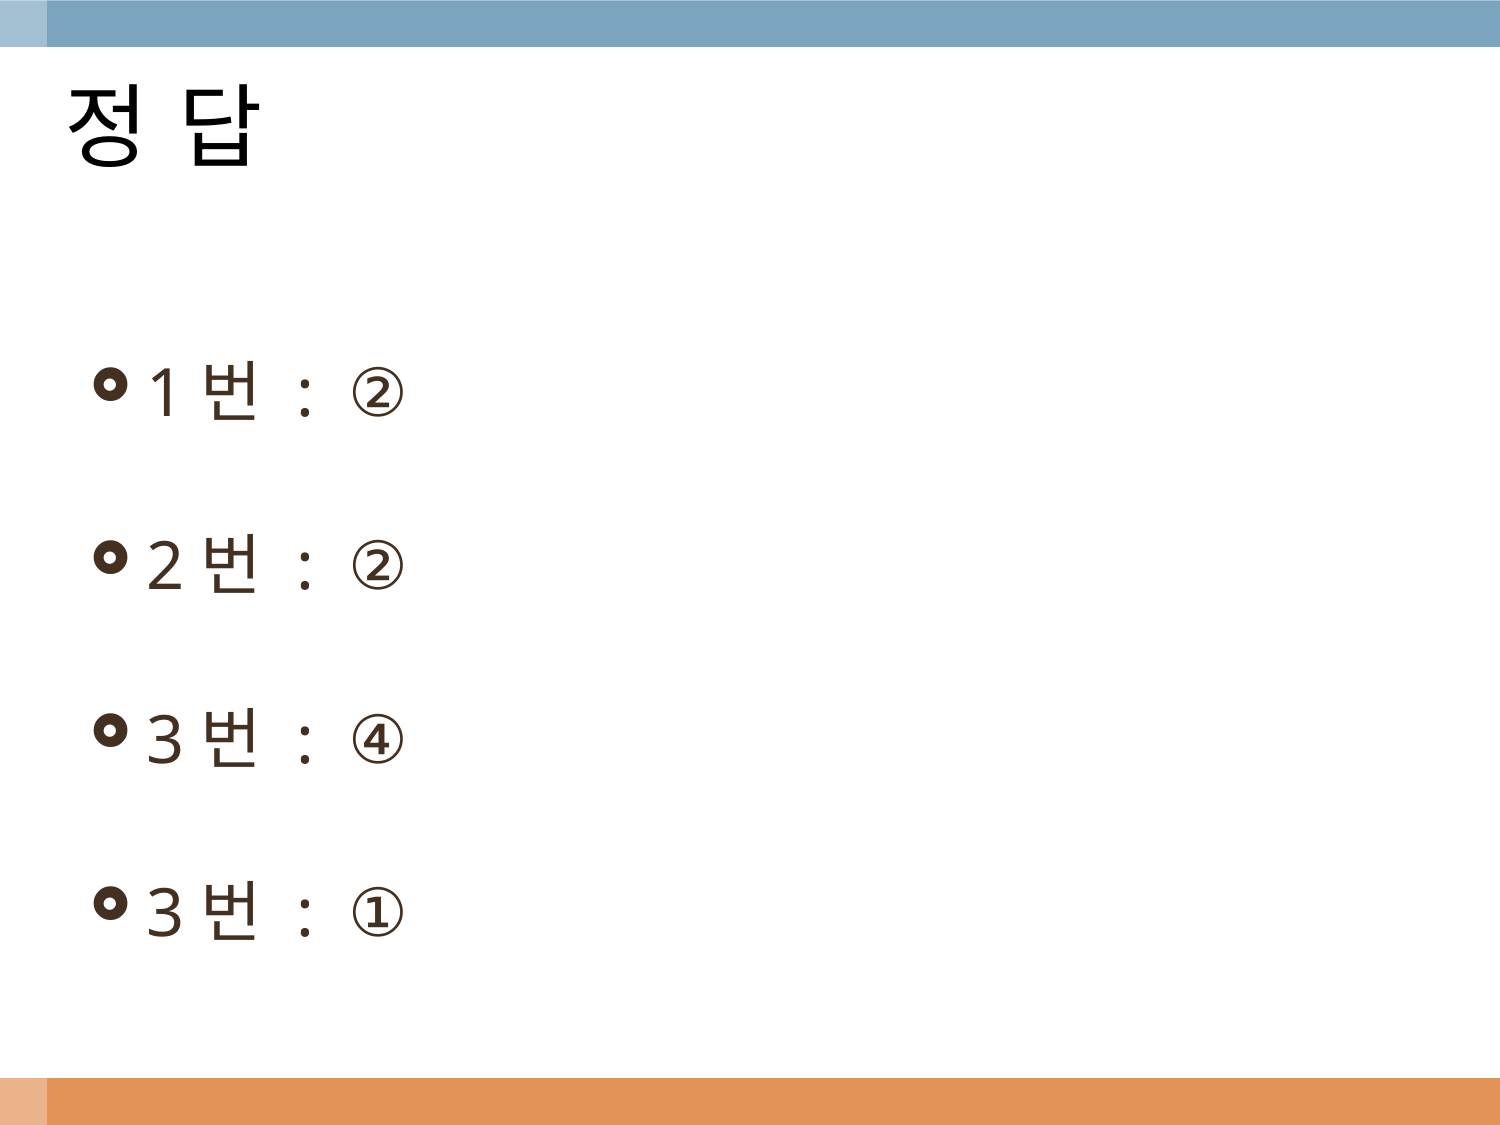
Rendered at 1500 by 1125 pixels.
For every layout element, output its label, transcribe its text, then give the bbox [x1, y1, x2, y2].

list 1번 : ② 2번 : ② 3번 : ④ 3번 : ① [75, 262, 1425, 1005]
title 정 답 [49, 46, 1454, 202]
